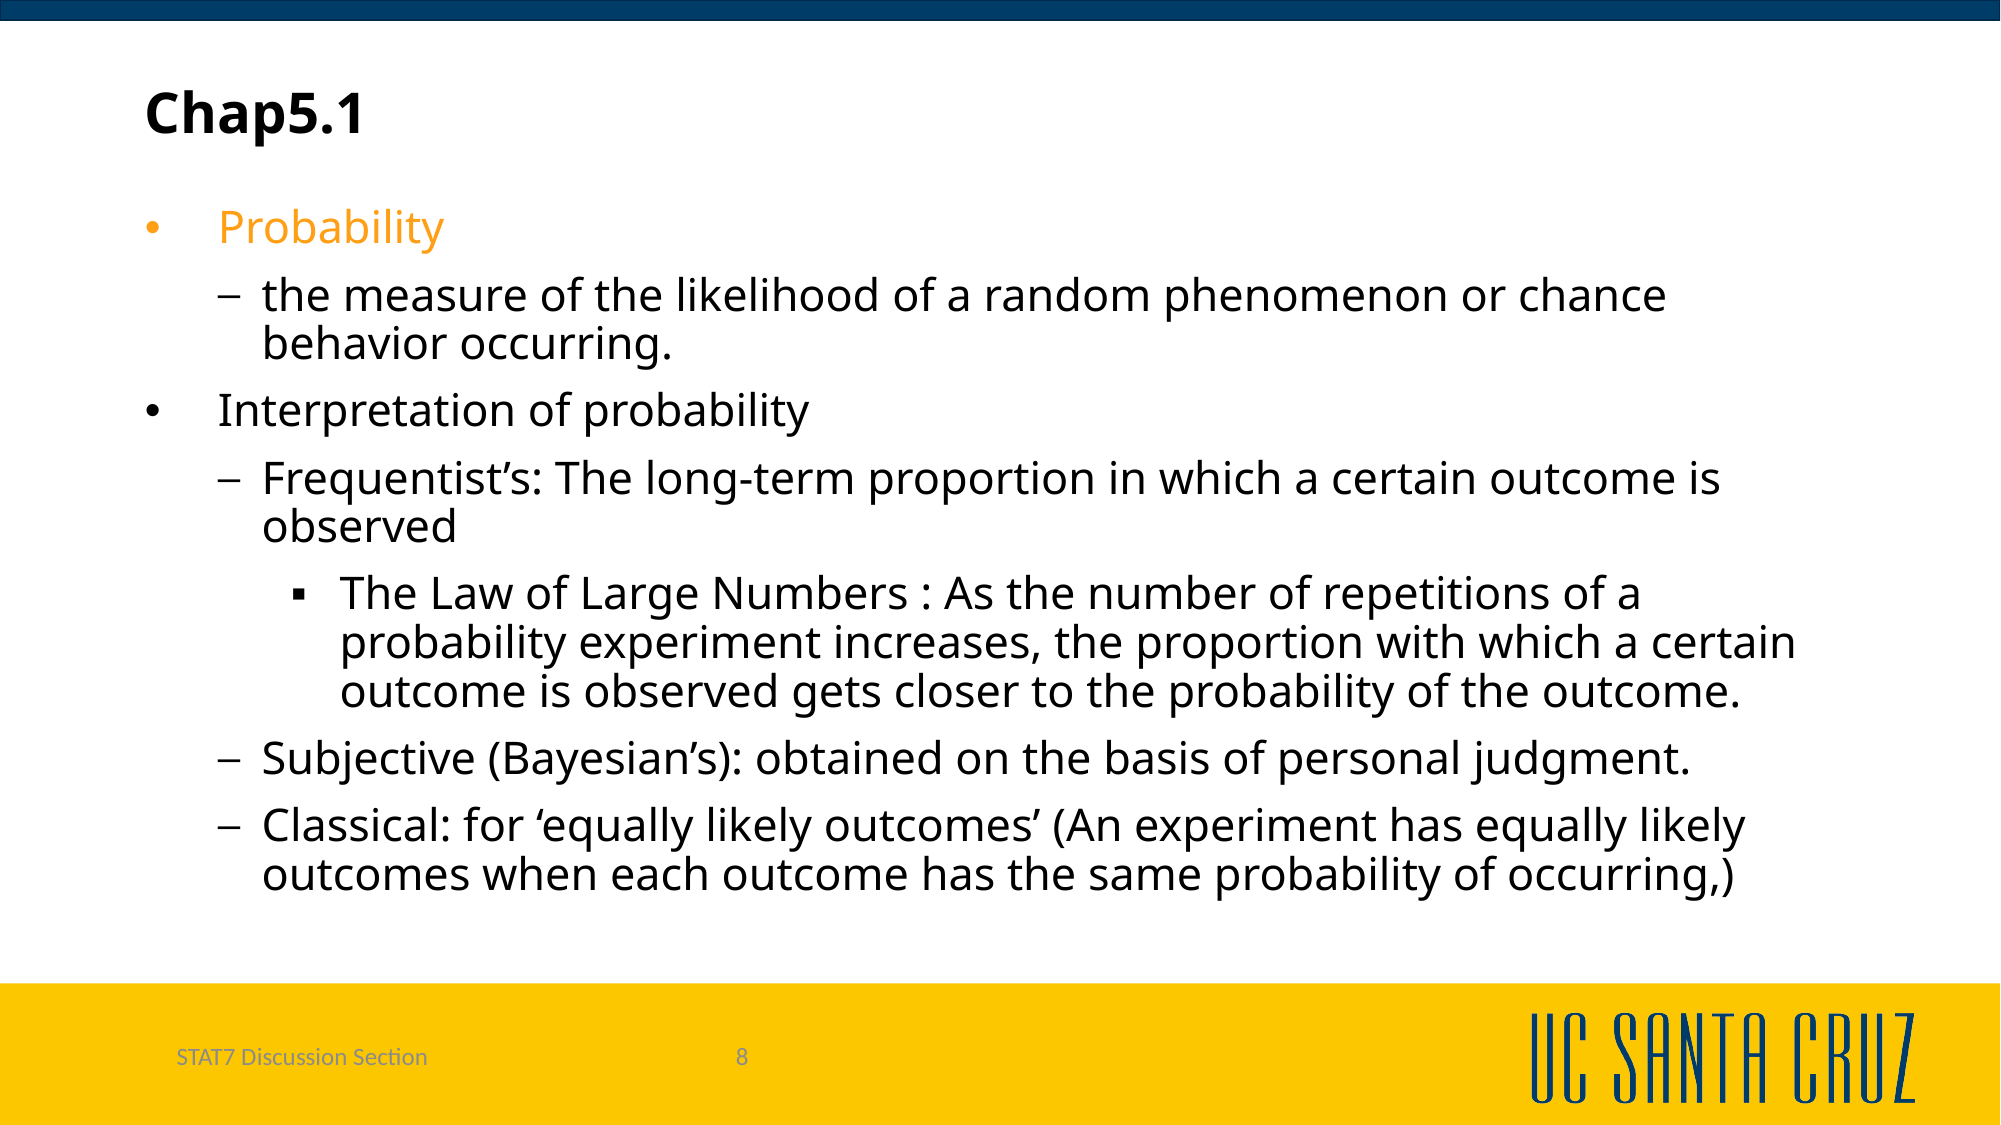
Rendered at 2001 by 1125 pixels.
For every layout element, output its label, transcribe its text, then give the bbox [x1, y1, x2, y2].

slide_number 8 [680, 1025, 765, 1087]
footer STAT7 Discussion Section [136, 1025, 470, 1086]
picture [1481, 968, 1962, 1125]
title Chap5.1 [136, 59, 1863, 171]
